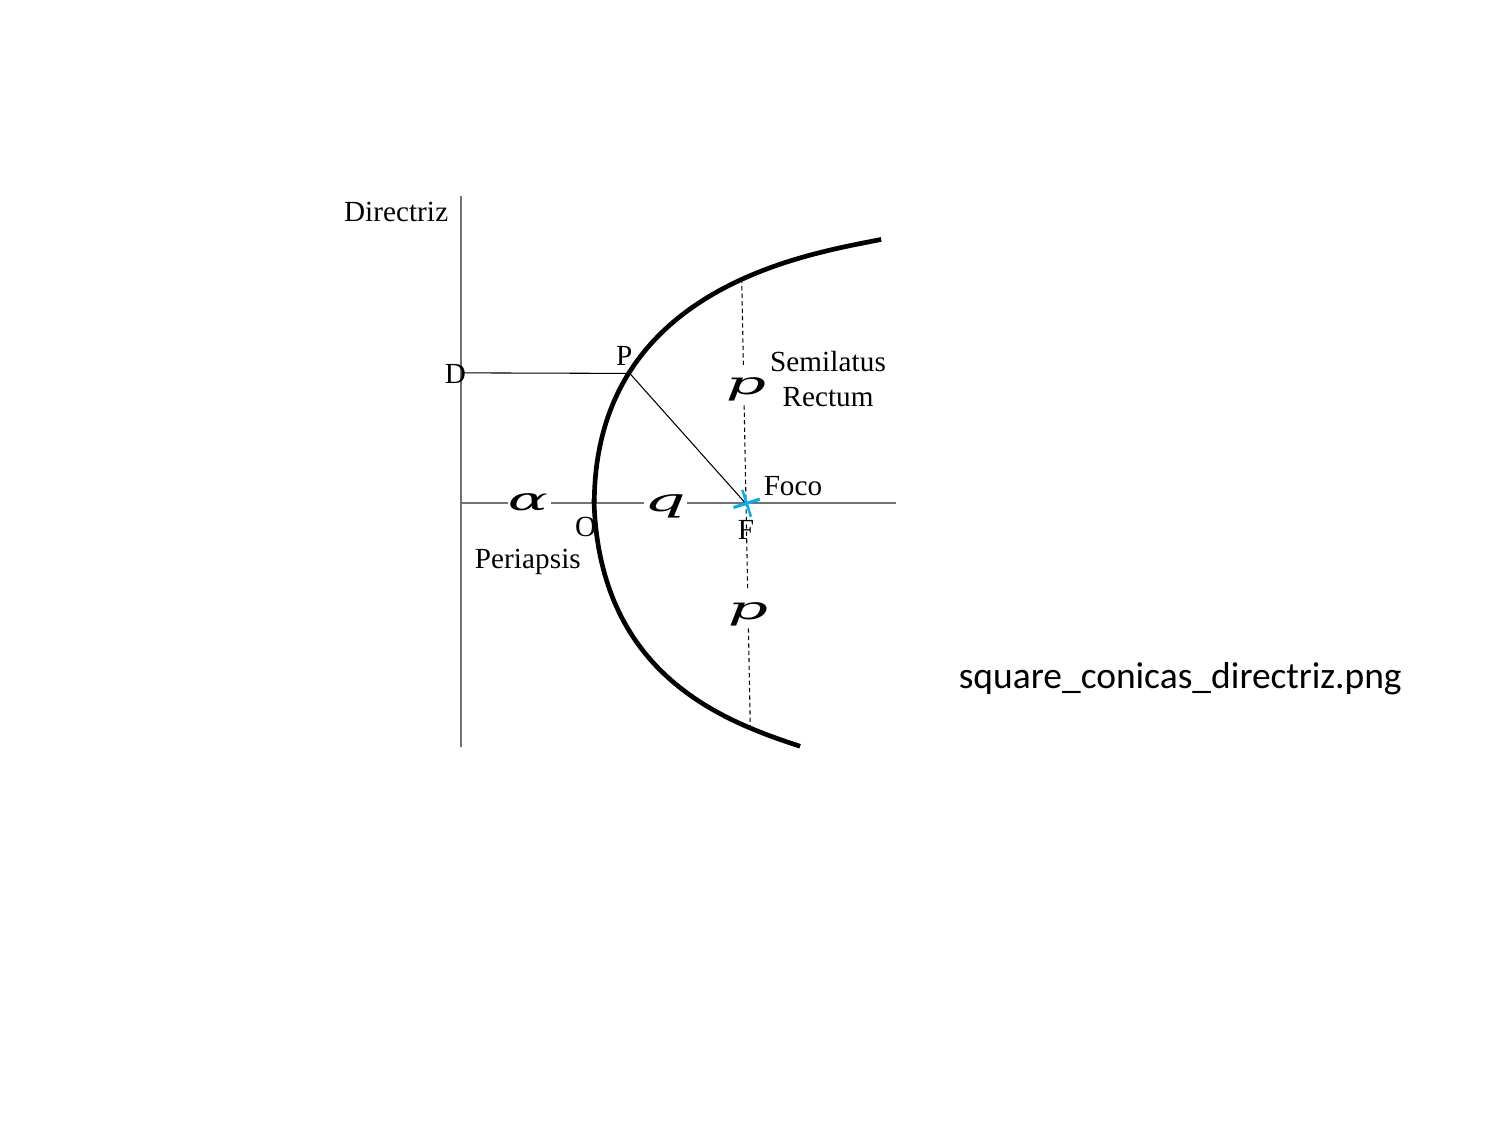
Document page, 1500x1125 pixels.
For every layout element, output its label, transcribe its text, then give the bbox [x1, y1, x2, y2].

text_box square_conicas_directriz.png [943, 643, 1418, 704]
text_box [326, 184, 910, 748]
